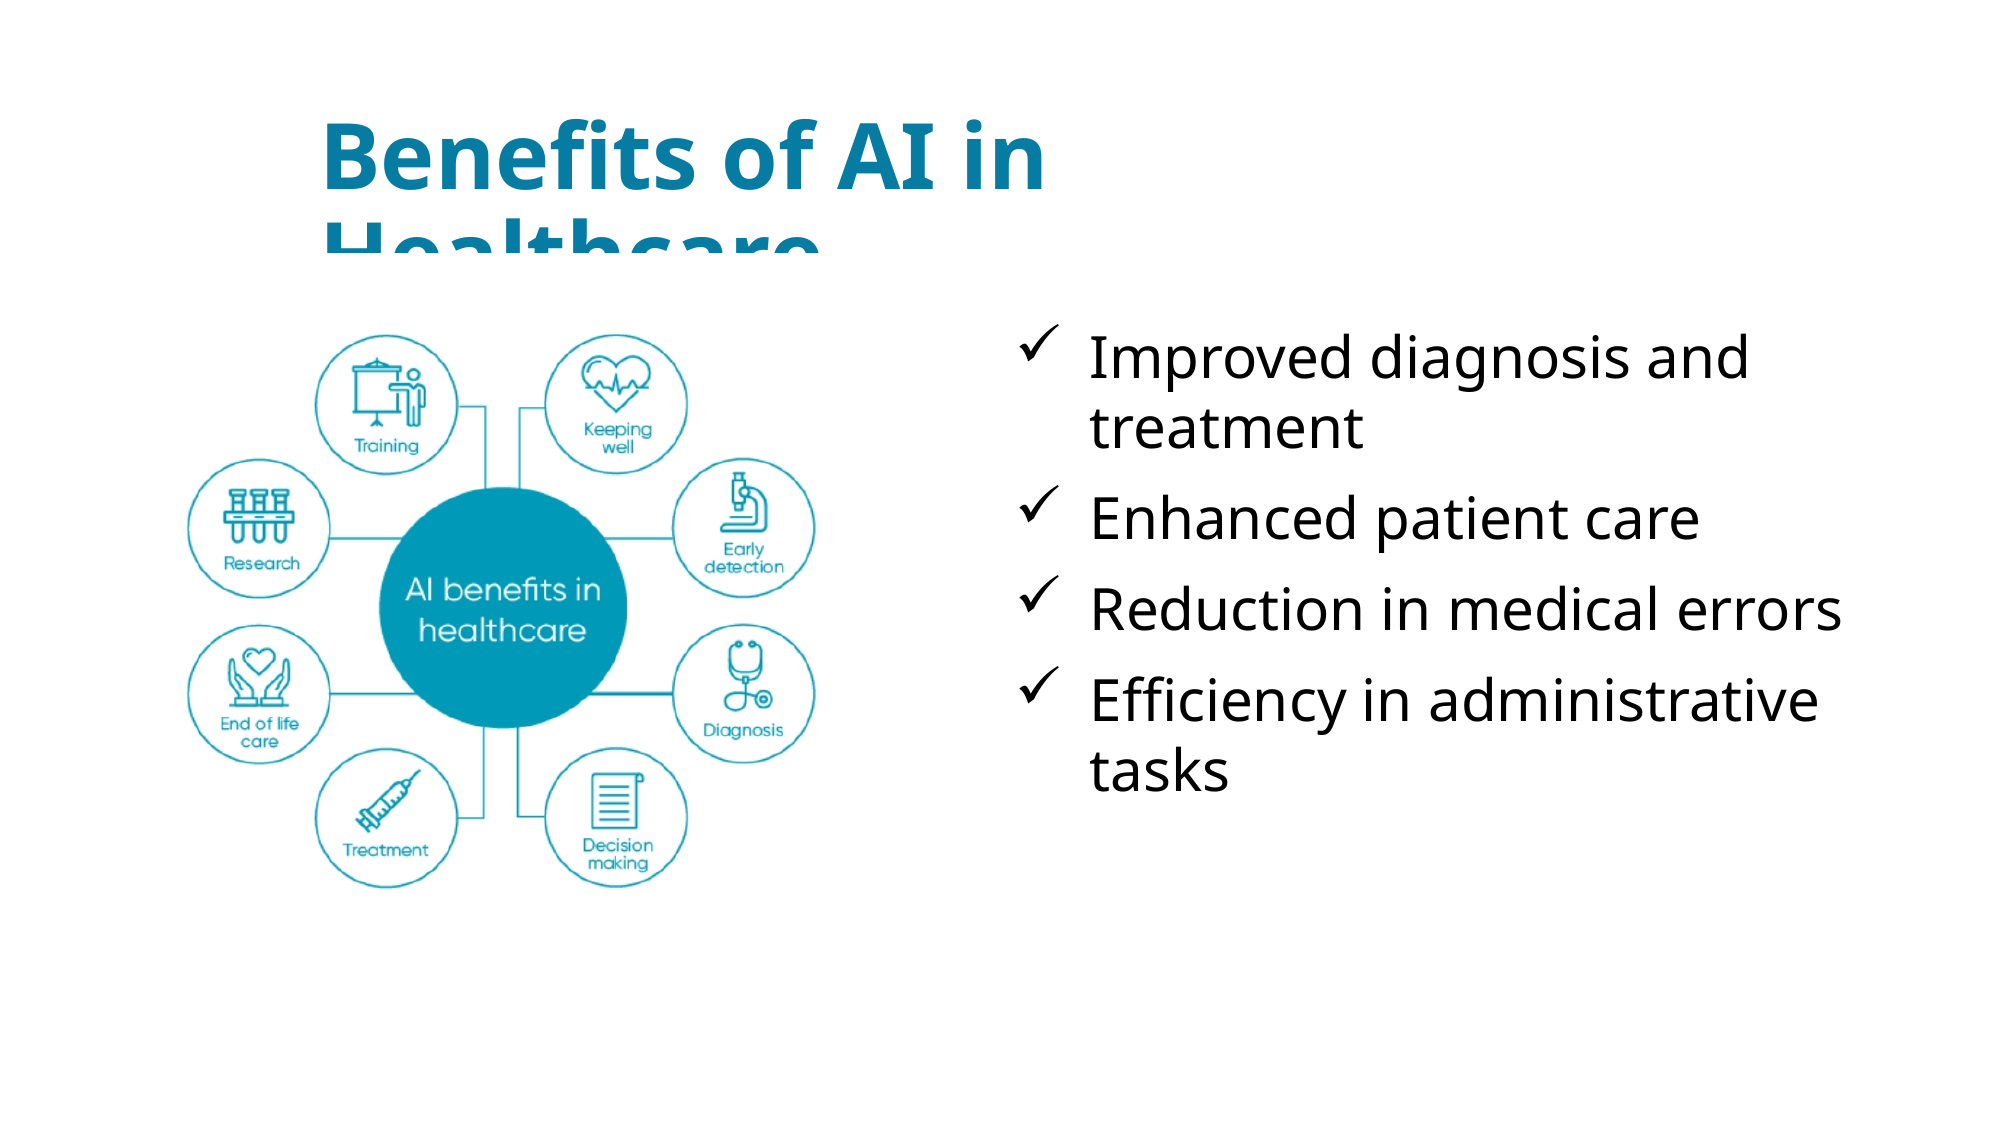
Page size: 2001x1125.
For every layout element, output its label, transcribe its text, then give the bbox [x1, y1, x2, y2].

title Benefits of AI in Healthcare [304, 102, 1565, 286]
picture [124, 253, 893, 963]
list Improved diagnosis and treatment Enhanced patient care Reduction in medical errors Efficiency in administrative tasks [999, 312, 1875, 1023]
